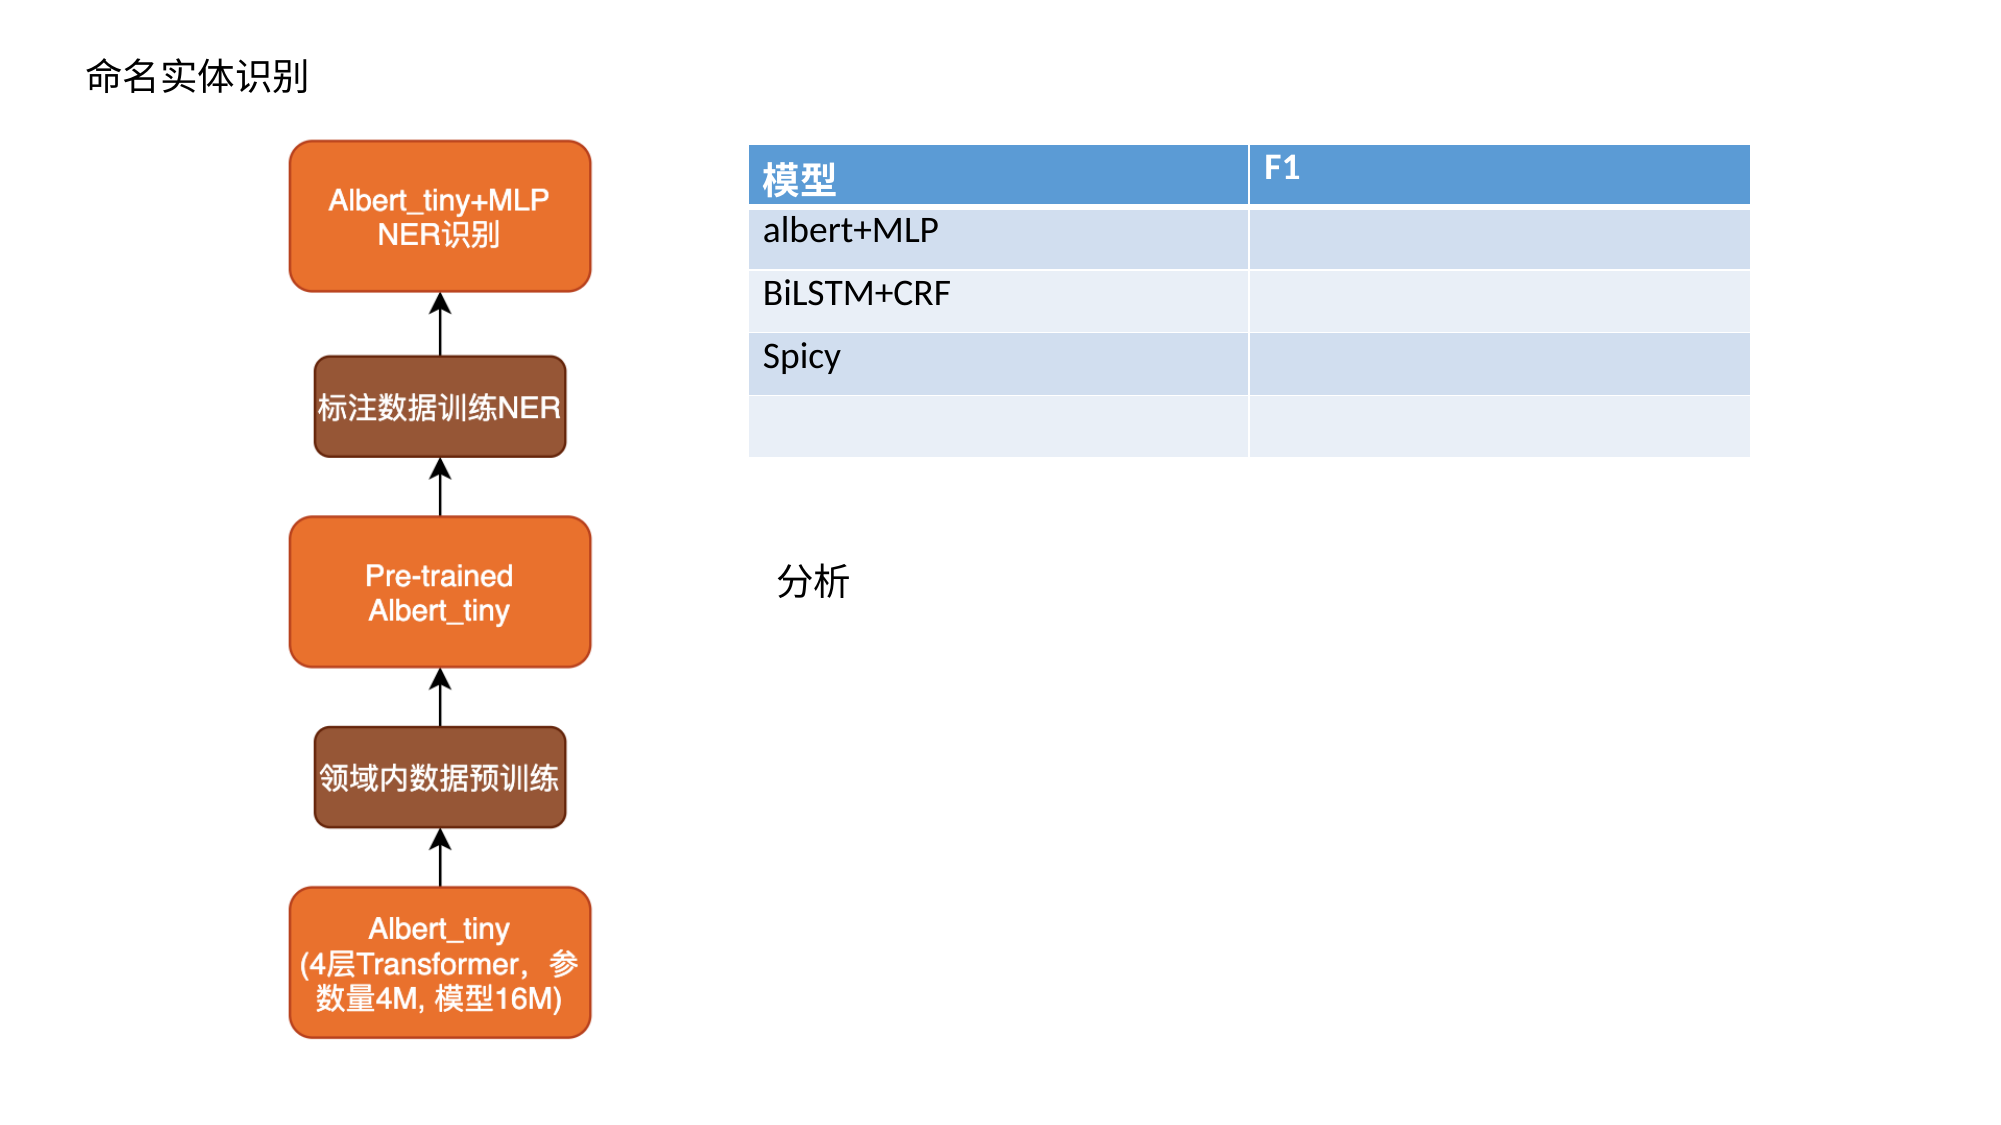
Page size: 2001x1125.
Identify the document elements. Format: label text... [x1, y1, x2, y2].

table_cell [749, 396, 1248, 457]
table_cell [1250, 271, 1750, 332]
table_header 模型 [749, 145, 1248, 204]
picture [248, 125, 609, 1060]
table_cell albert+MLP [749, 210, 1248, 269]
table_cell [1250, 333, 1750, 395]
table_header F1 [1250, 145, 1750, 204]
text_box 命名实体识别 [70, 45, 662, 106]
table_cell BiLSTM+CRF [749, 271, 1248, 332]
table_cell [1250, 396, 1750, 457]
table_cell [1250, 210, 1750, 269]
table_cell Spicy [749, 333, 1248, 395]
text_box 分析 [761, 550, 1783, 611]
